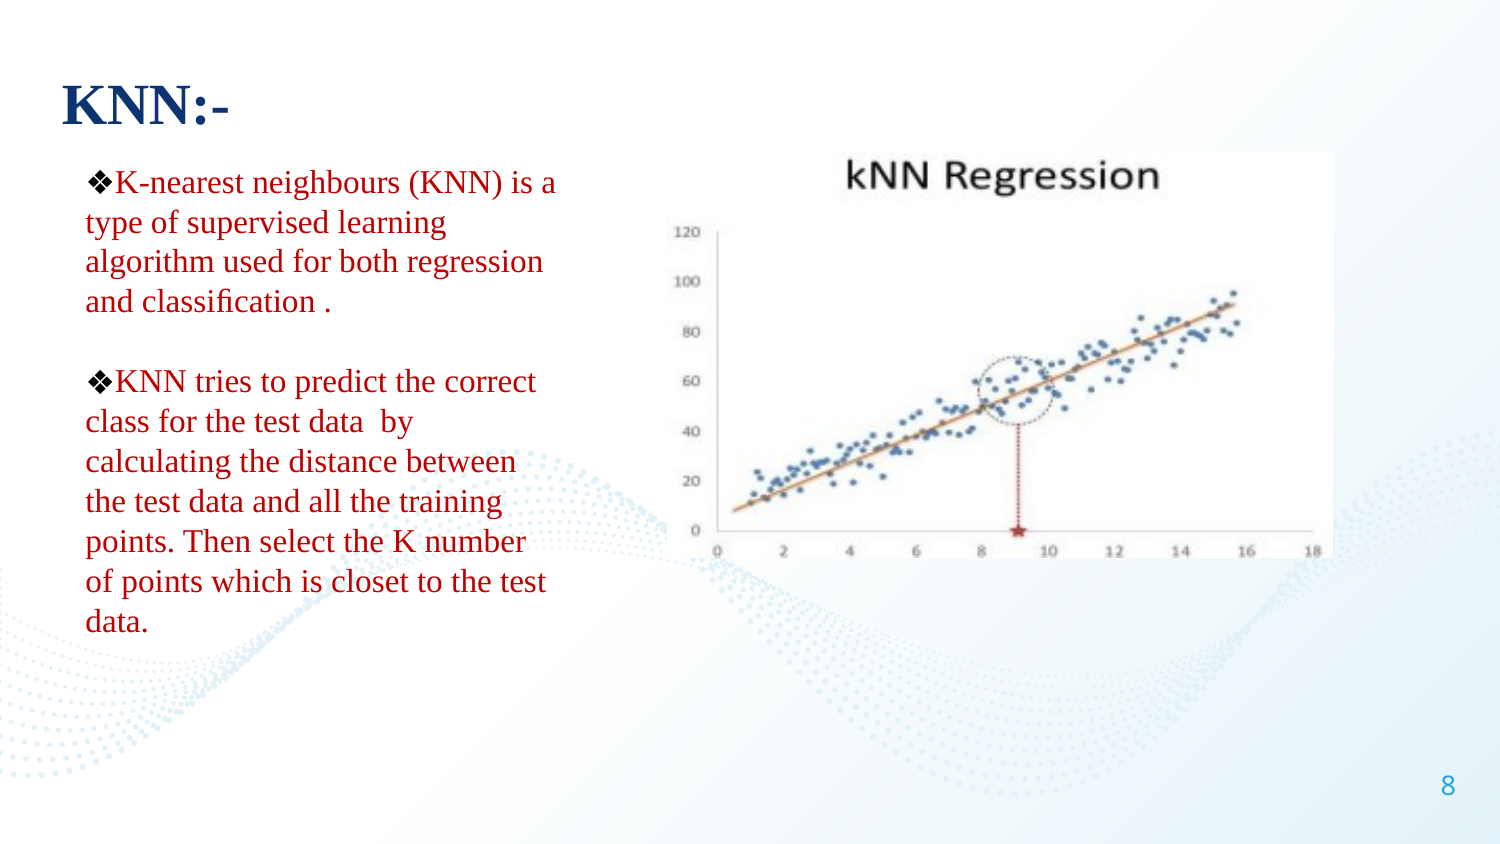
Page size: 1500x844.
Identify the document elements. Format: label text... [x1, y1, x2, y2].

text_box K-nearest neighbours (KNN) is a type of supervised learning algorithm used for both regression and classiﬁcation . KNN tries to predict the correct class for the test data by calculating the distance between the test data and all the training points. Then select the K number of points which is closet to the test data. [70, 152, 575, 692]
text_box KNN:- [46, 58, 399, 144]
slide_number ‹#› [1366, 754, 1457, 819]
picture [667, 152, 1333, 558]
